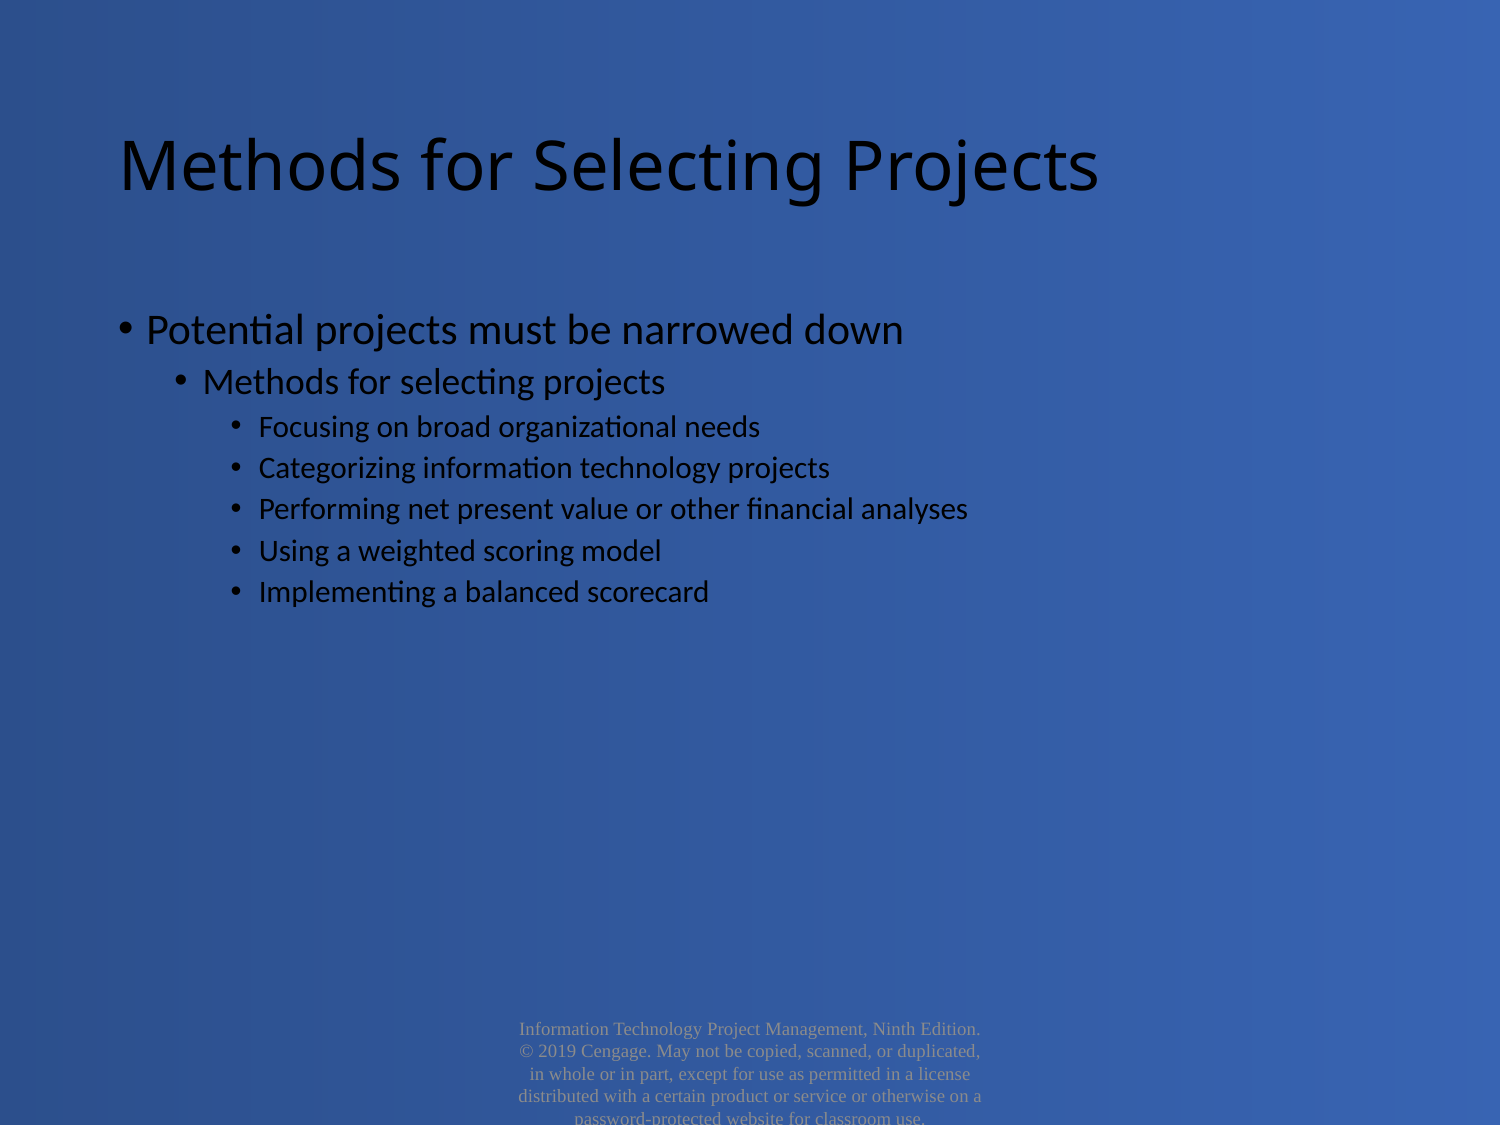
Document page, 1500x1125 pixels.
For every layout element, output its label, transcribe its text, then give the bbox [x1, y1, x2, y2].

title Methods for Selecting Projects [103, 59, 1397, 278]
footer Information Technology Project Management, Ninth Edition. © 2019 Cengage. May not be copied, scanned, or duplicated, in whole or in part, except for use as permitted in a license distributed with a certain product or service or otherwise on a password-protected website for classroom use. [496, 1042, 1004, 1103]
list Potential projects must be narrowed down Methods for selecting projects Focusing on broad organizational needs Categorizing information technology projects Performing net present value or other financial analyses Using a weighted scoring model Implementing a balanced scorecard [103, 299, 1397, 1014]
